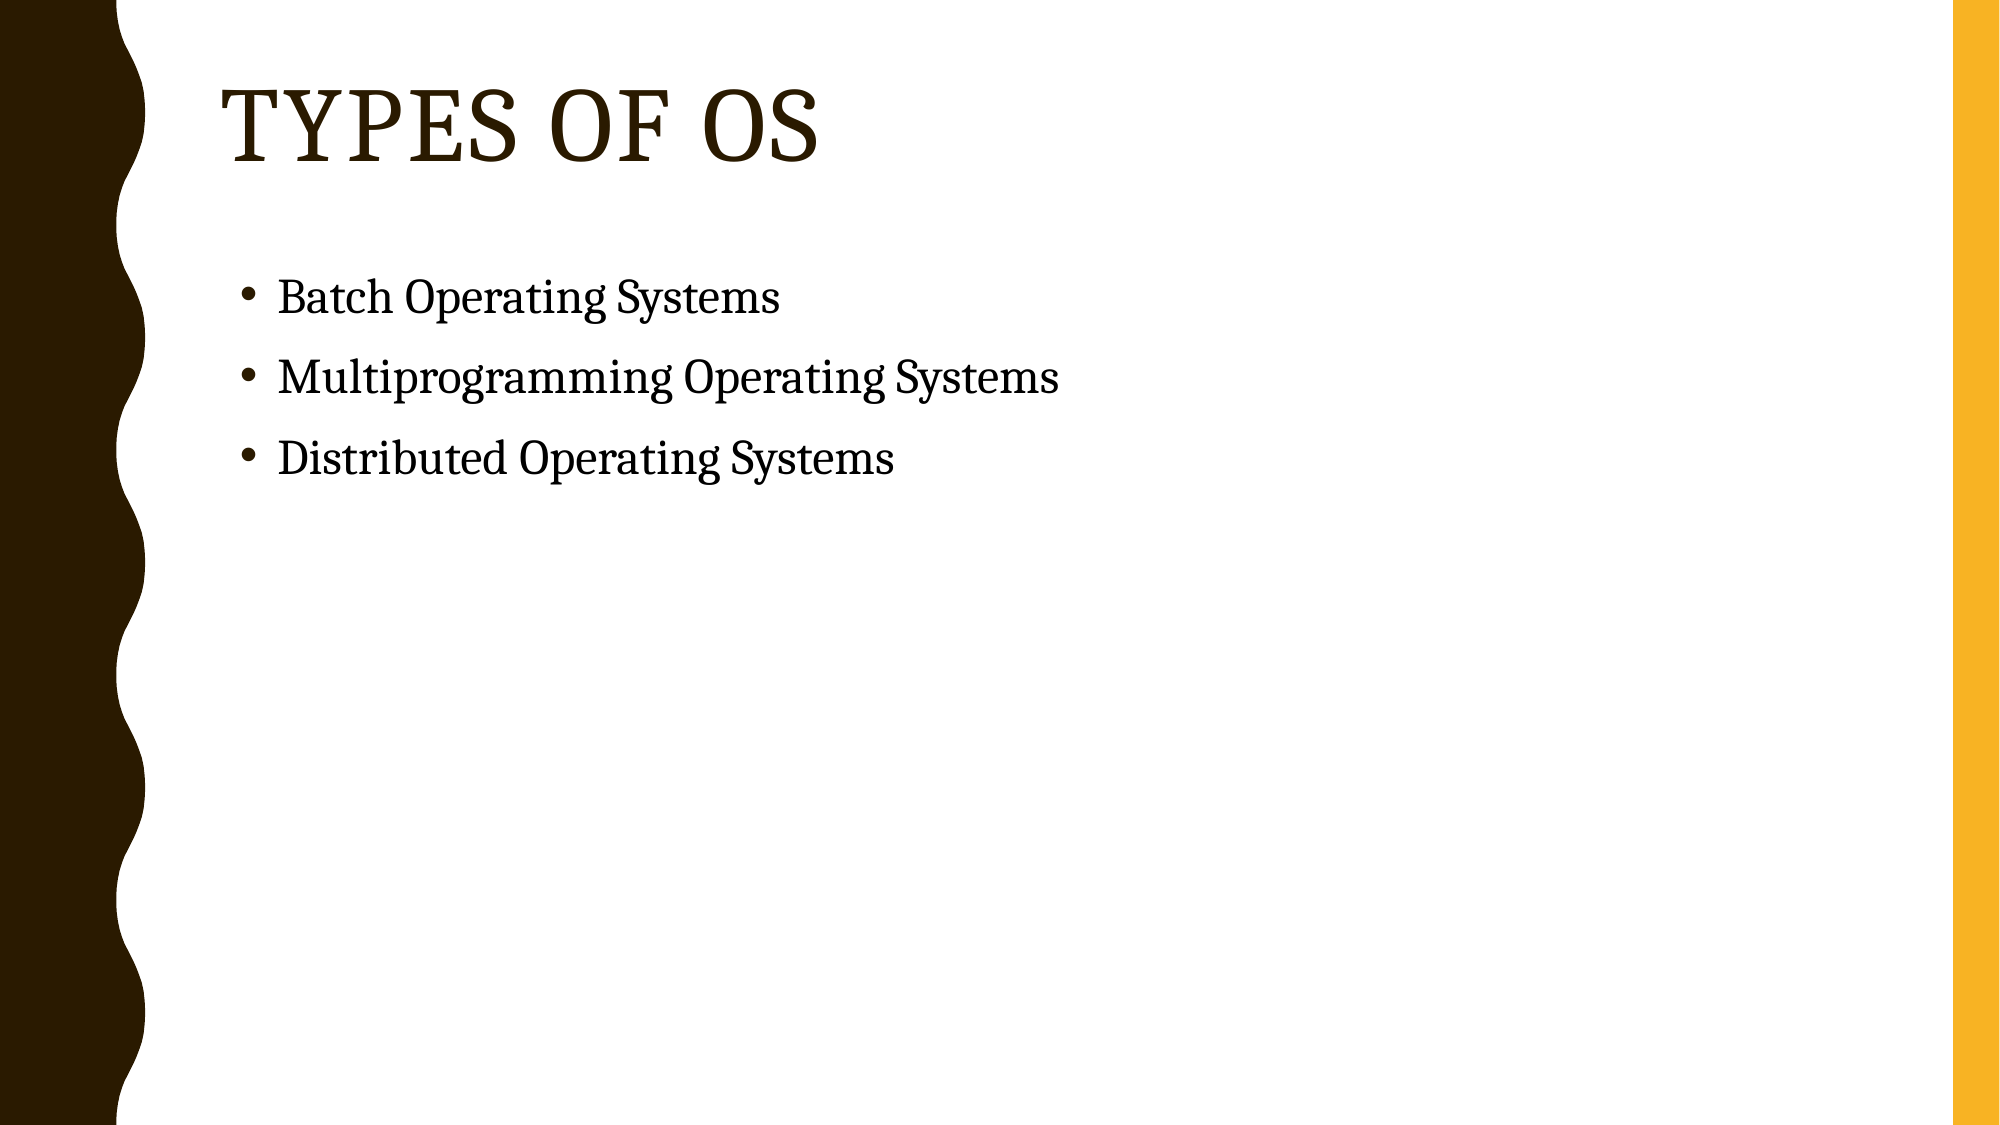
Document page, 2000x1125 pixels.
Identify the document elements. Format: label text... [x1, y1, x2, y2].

title Types of OS [205, 62, 1875, 308]
list Batch Operating Systems Multiprogramming Operating Systems Distributed Operating Systems [224, 249, 1894, 840]
